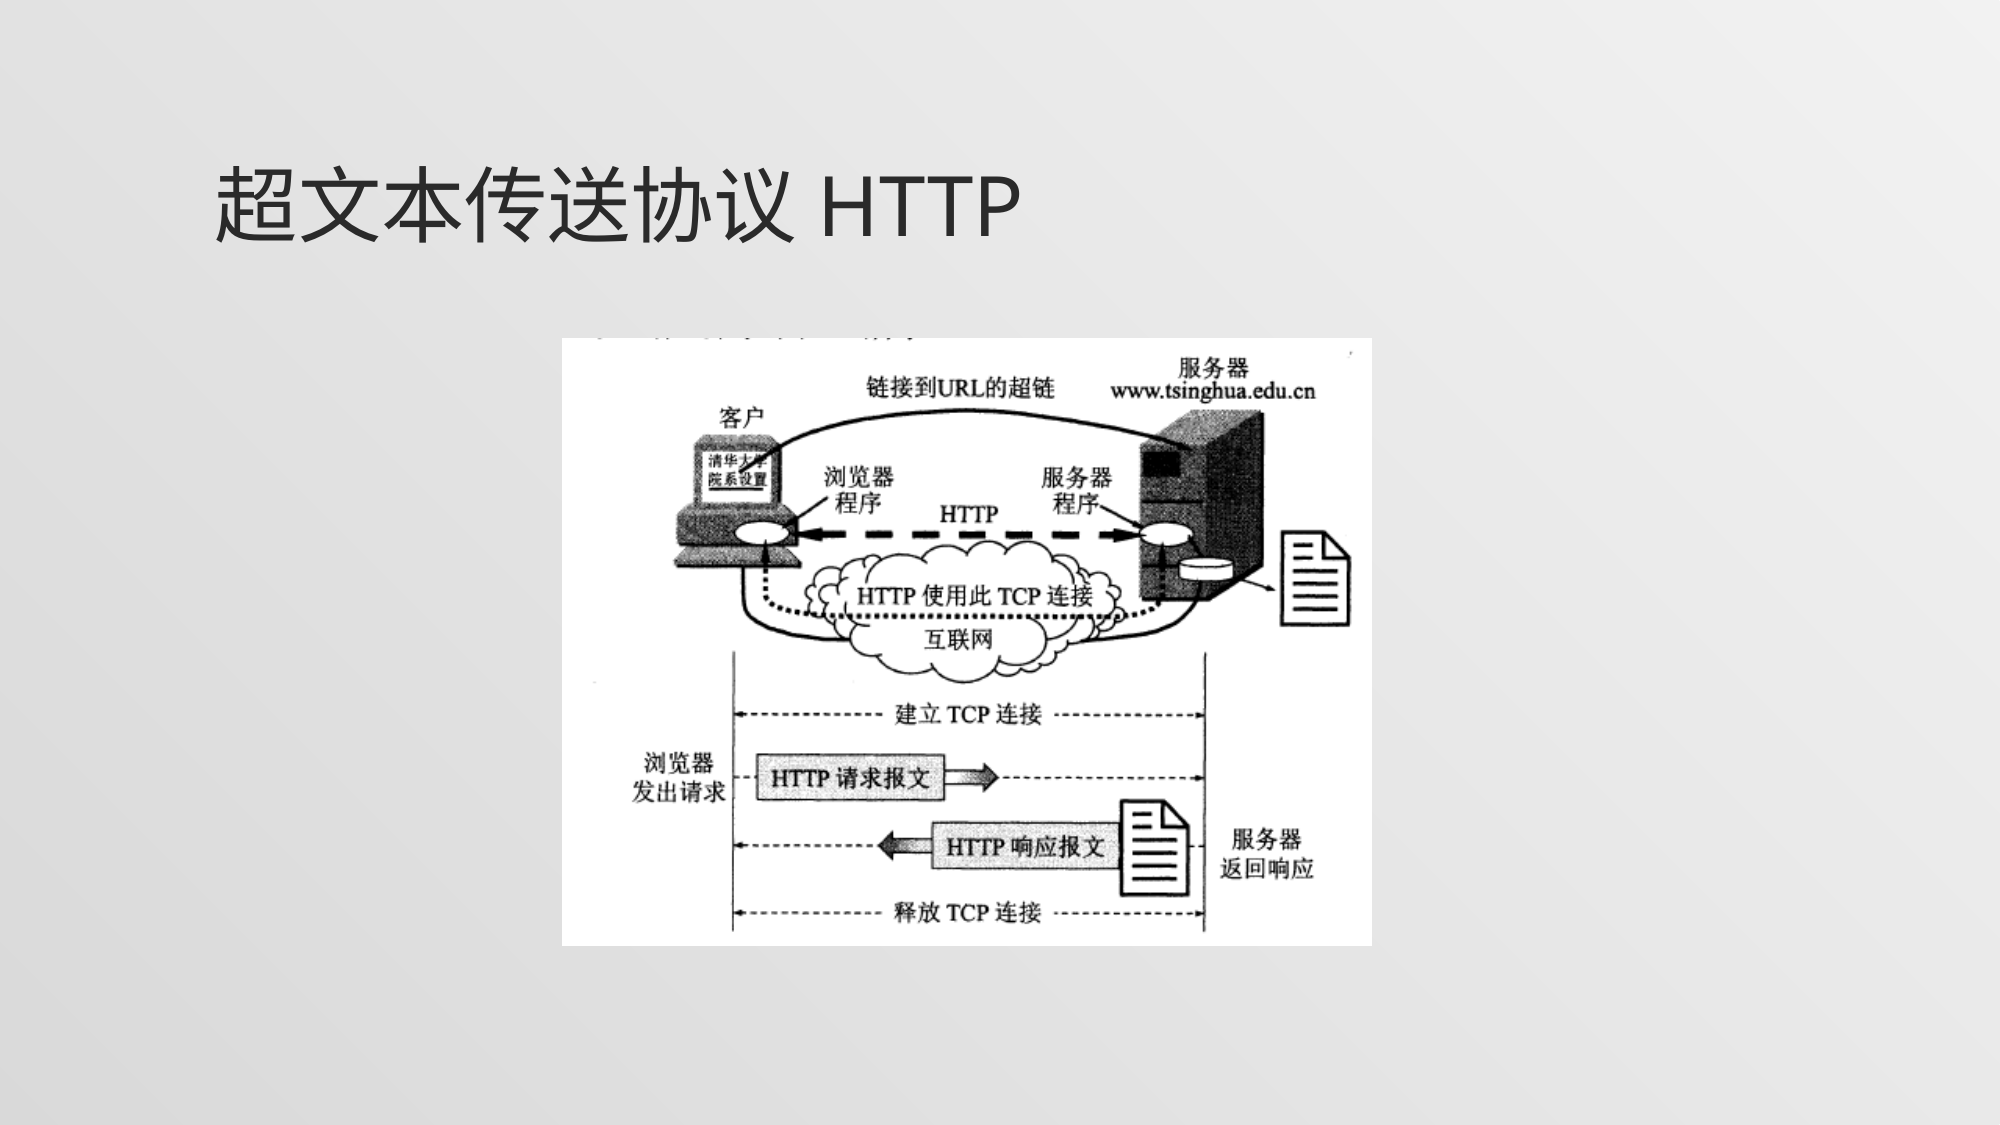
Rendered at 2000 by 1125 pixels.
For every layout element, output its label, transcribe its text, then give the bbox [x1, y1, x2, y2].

title 超文本传送协议HTTP [199, 45, 1800, 263]
picture [562, 337, 1373, 947]
